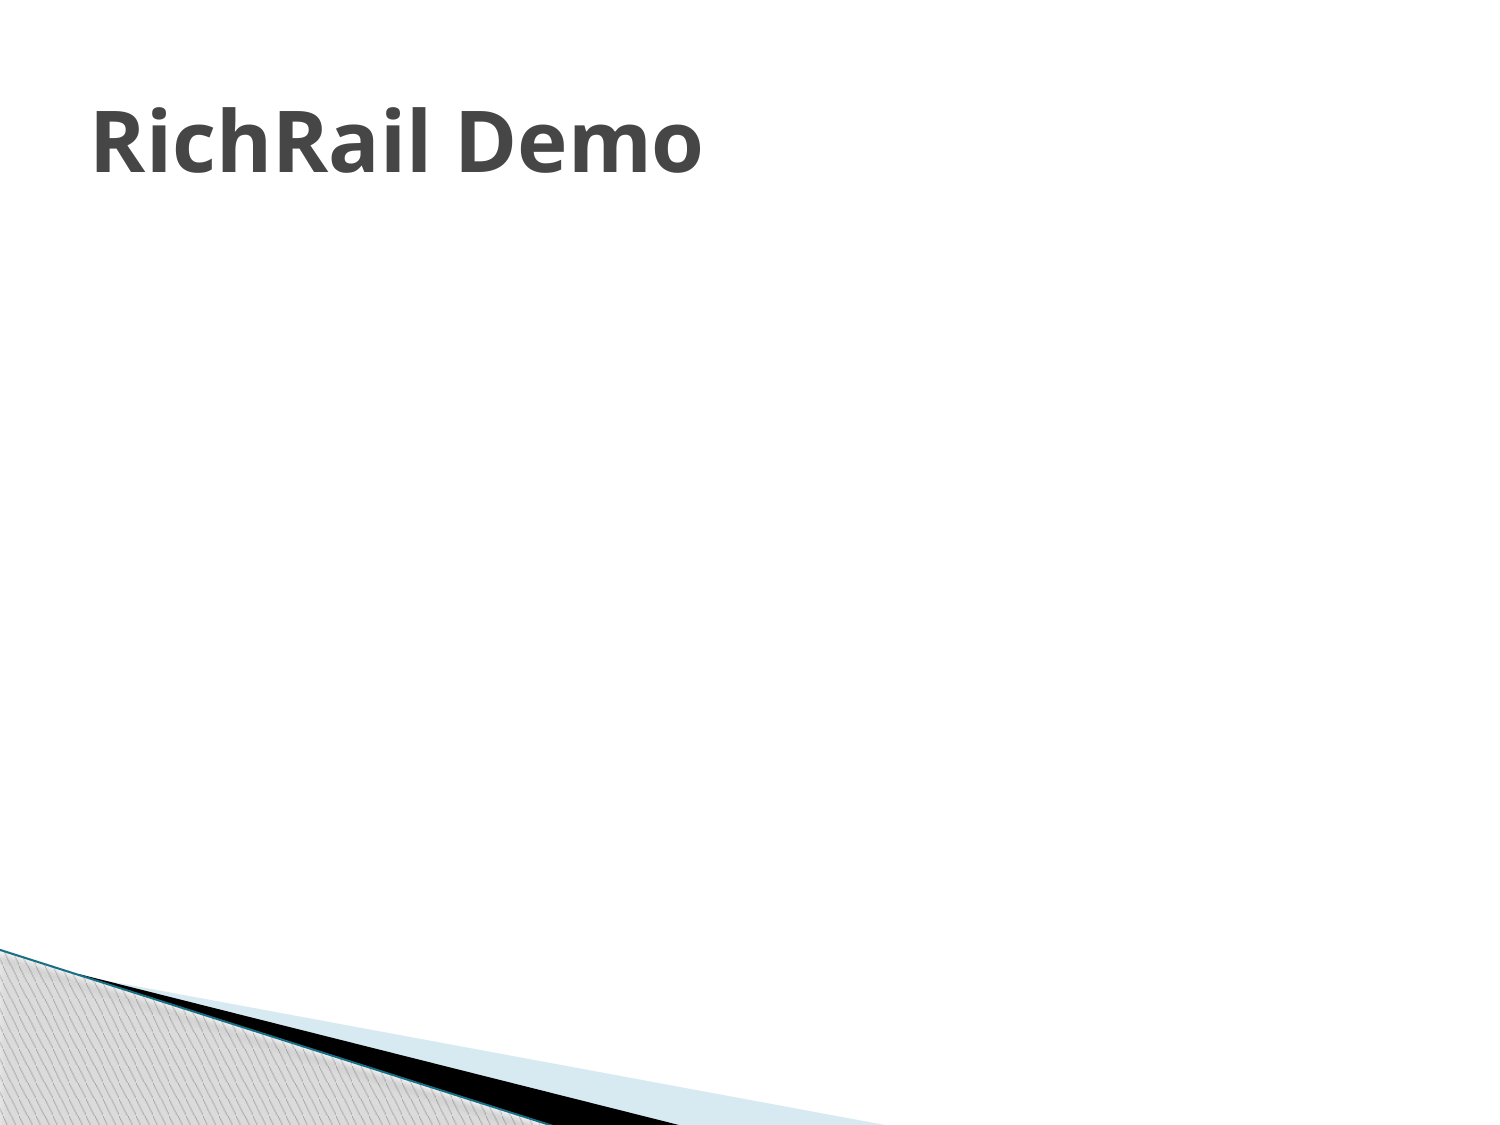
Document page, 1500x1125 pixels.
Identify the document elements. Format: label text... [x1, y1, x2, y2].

title RichRail Demo [75, 45, 1425, 233]
